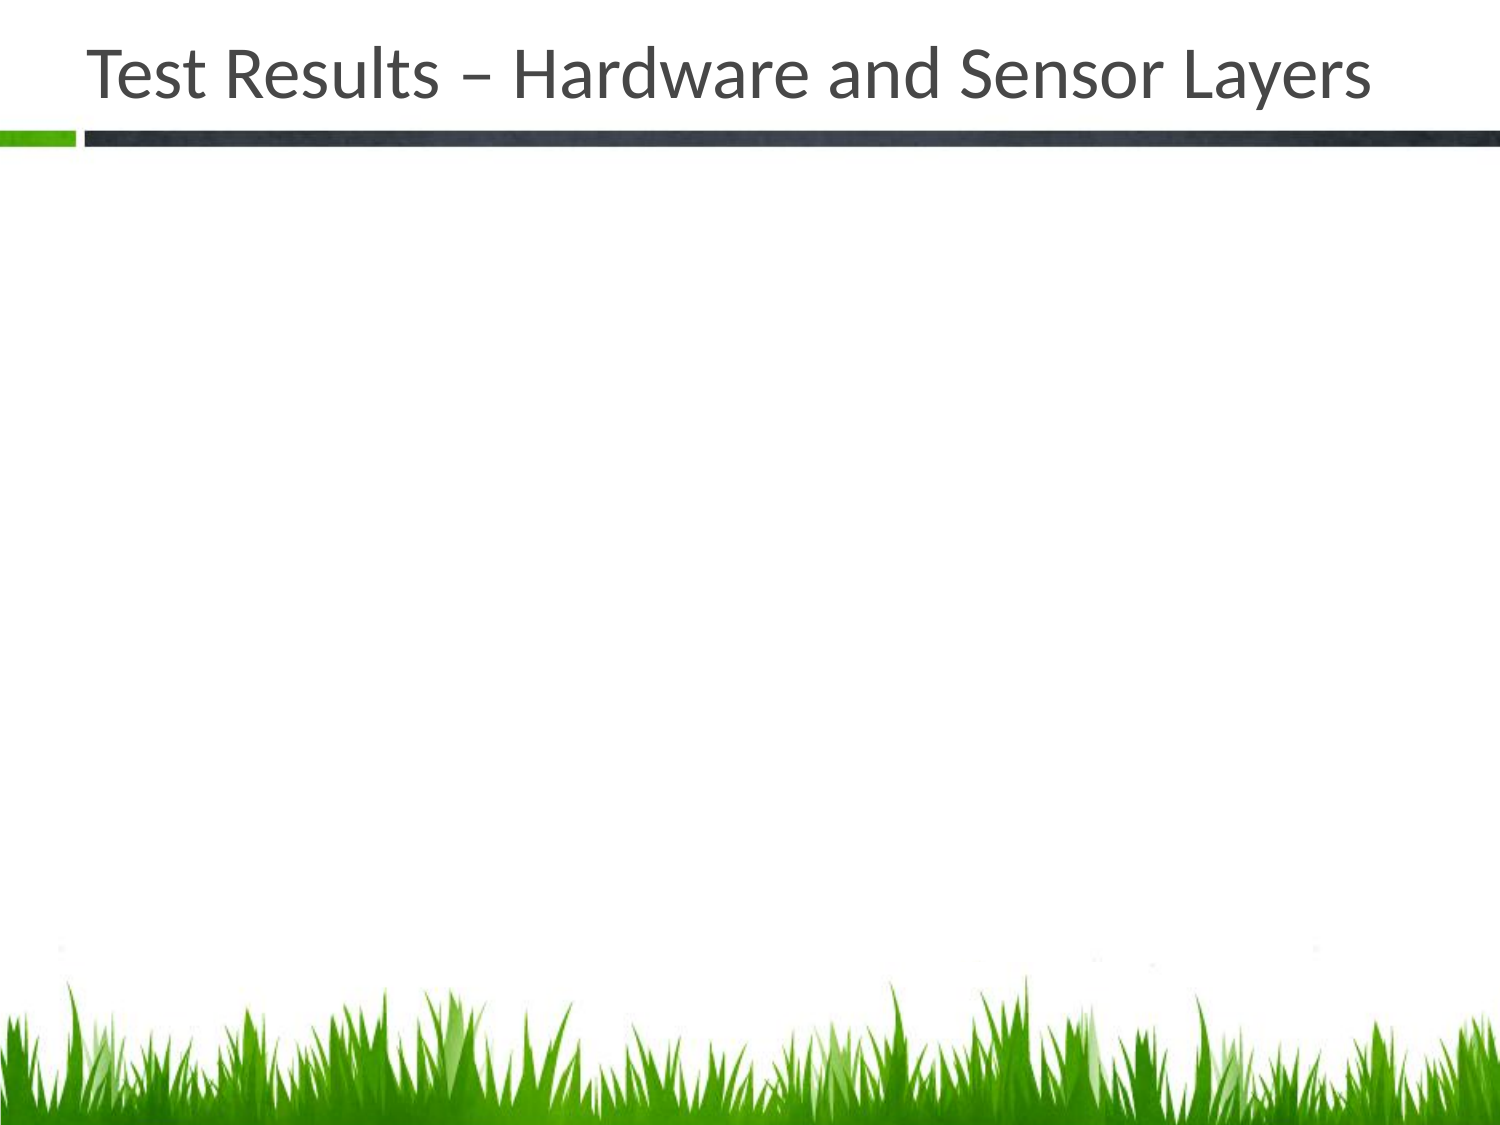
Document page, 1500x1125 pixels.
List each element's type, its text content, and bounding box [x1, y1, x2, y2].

picture [0, 0, 1500, 1125]
title Test Results – Hardware and Sensor Layers [71, 12, 1450, 125]
